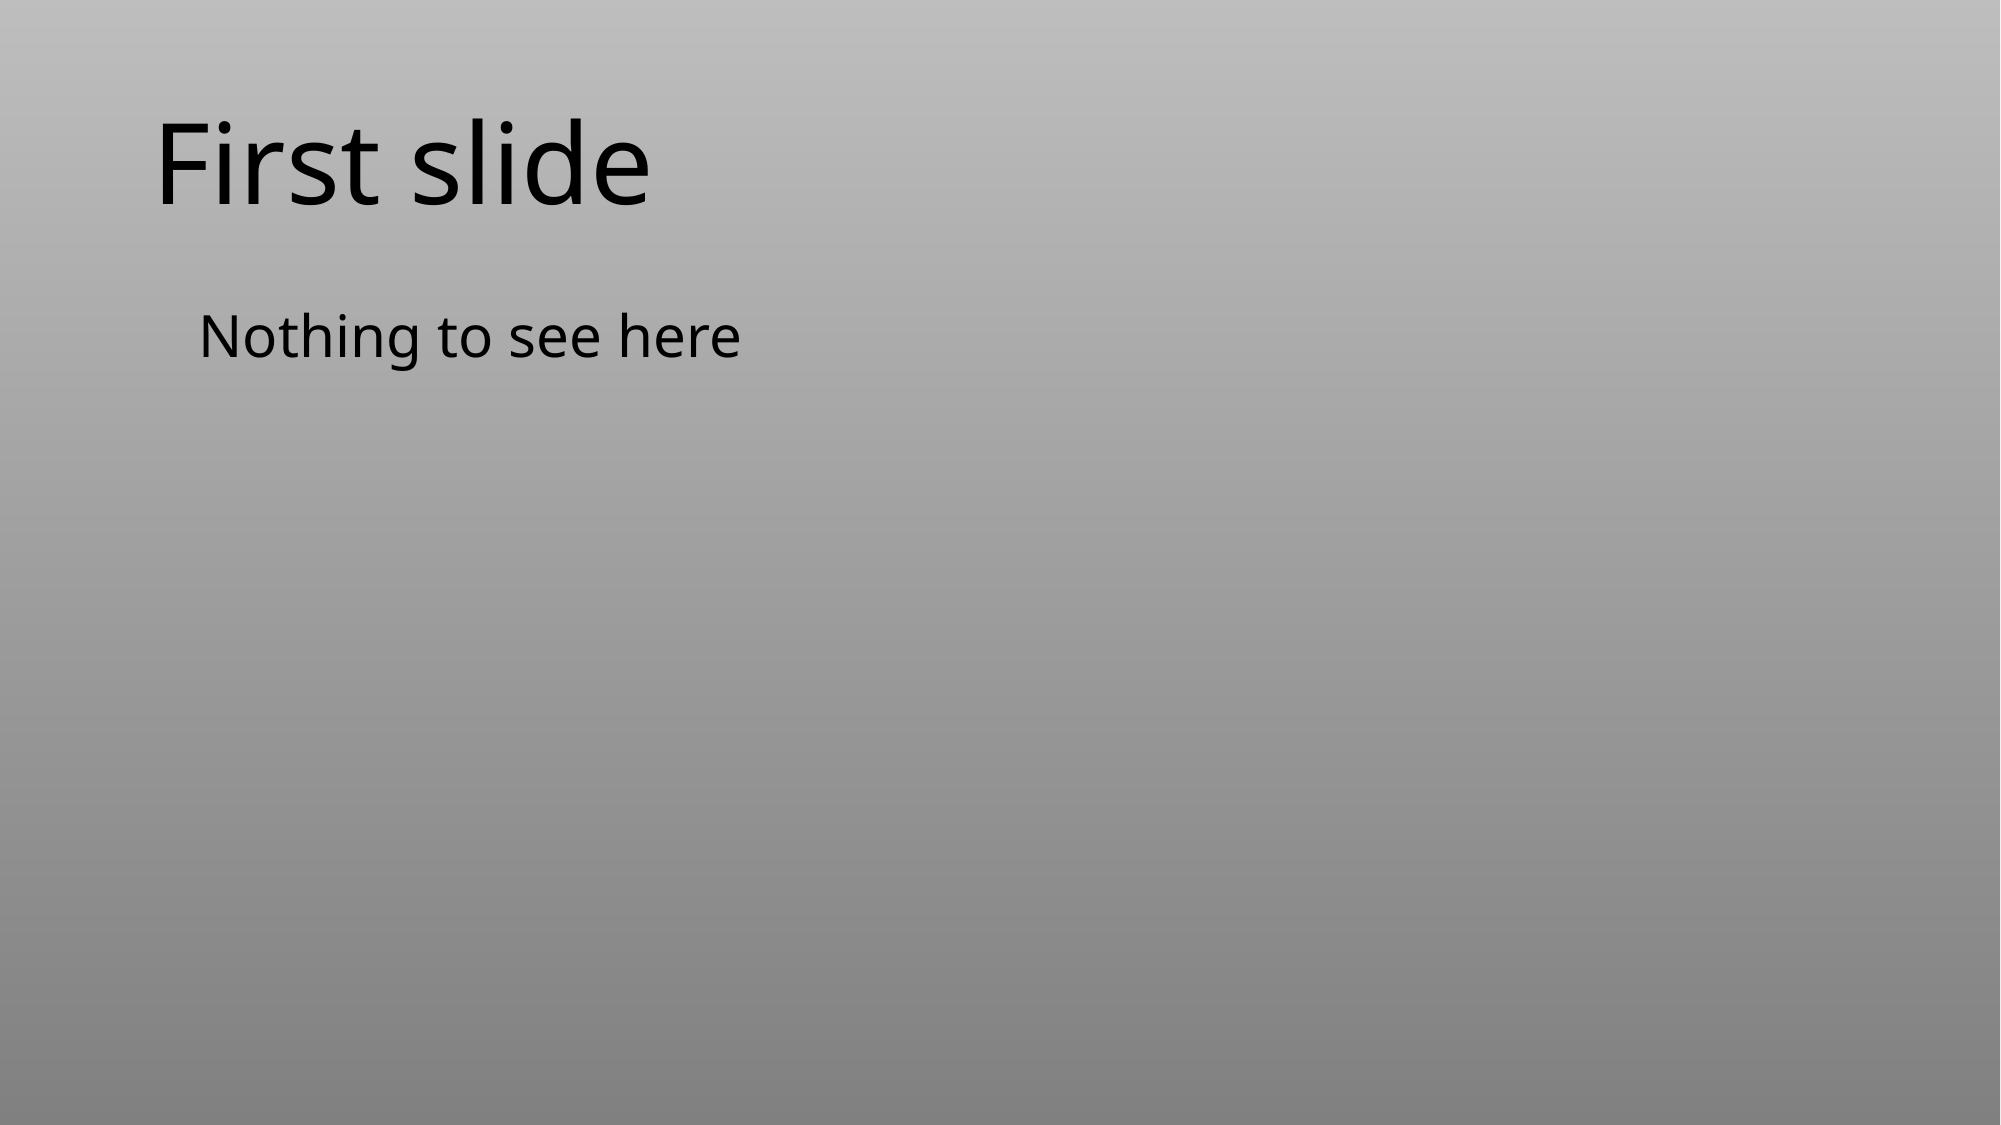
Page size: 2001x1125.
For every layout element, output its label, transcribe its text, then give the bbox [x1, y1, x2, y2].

picture [0, 0, 2001, 1125]
list Nothing to see here [183, 299, 1863, 1014]
title First slide [137, 59, 1863, 278]
